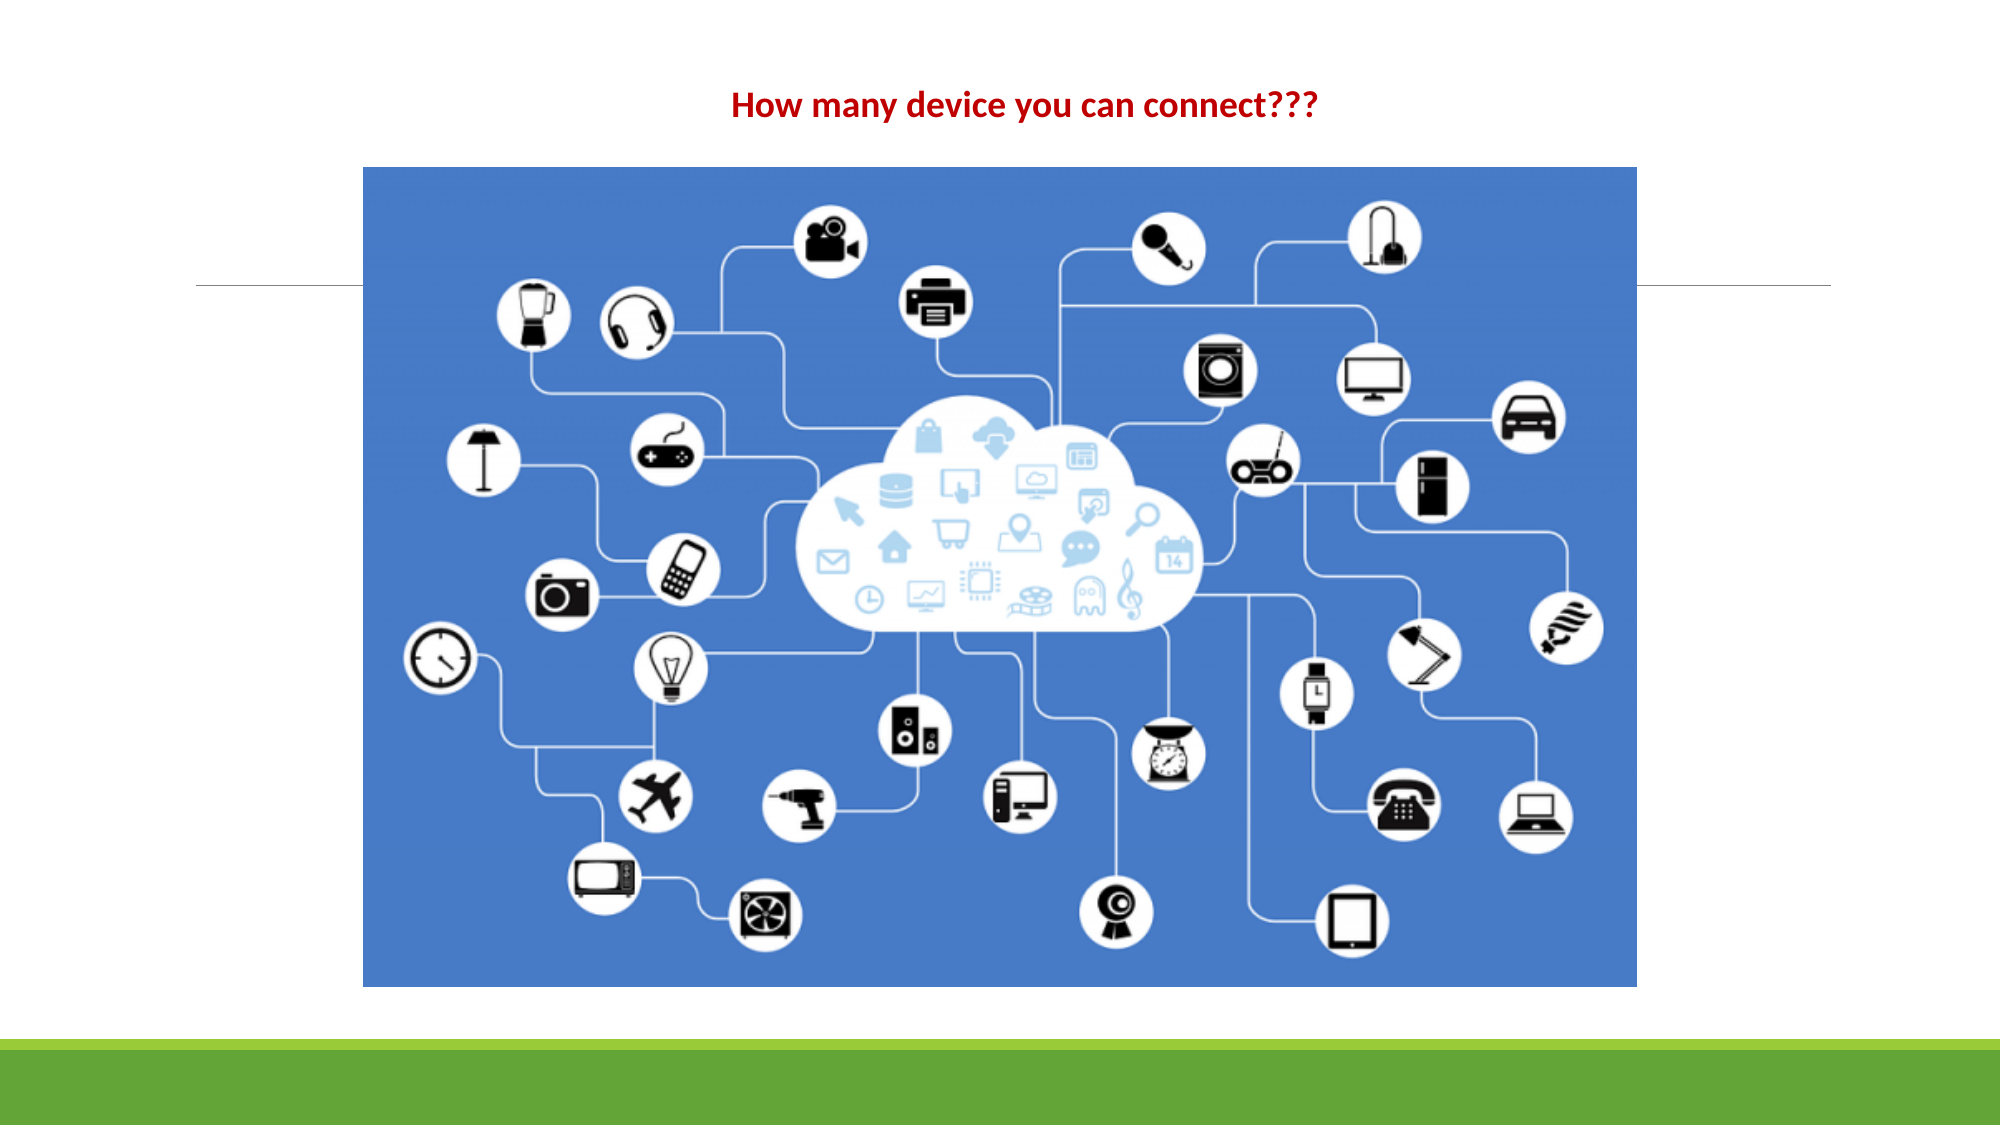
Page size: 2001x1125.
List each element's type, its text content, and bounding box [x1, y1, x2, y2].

text_box How many device you can connect??? [716, 72, 1513, 133]
picture [363, 166, 1637, 987]
